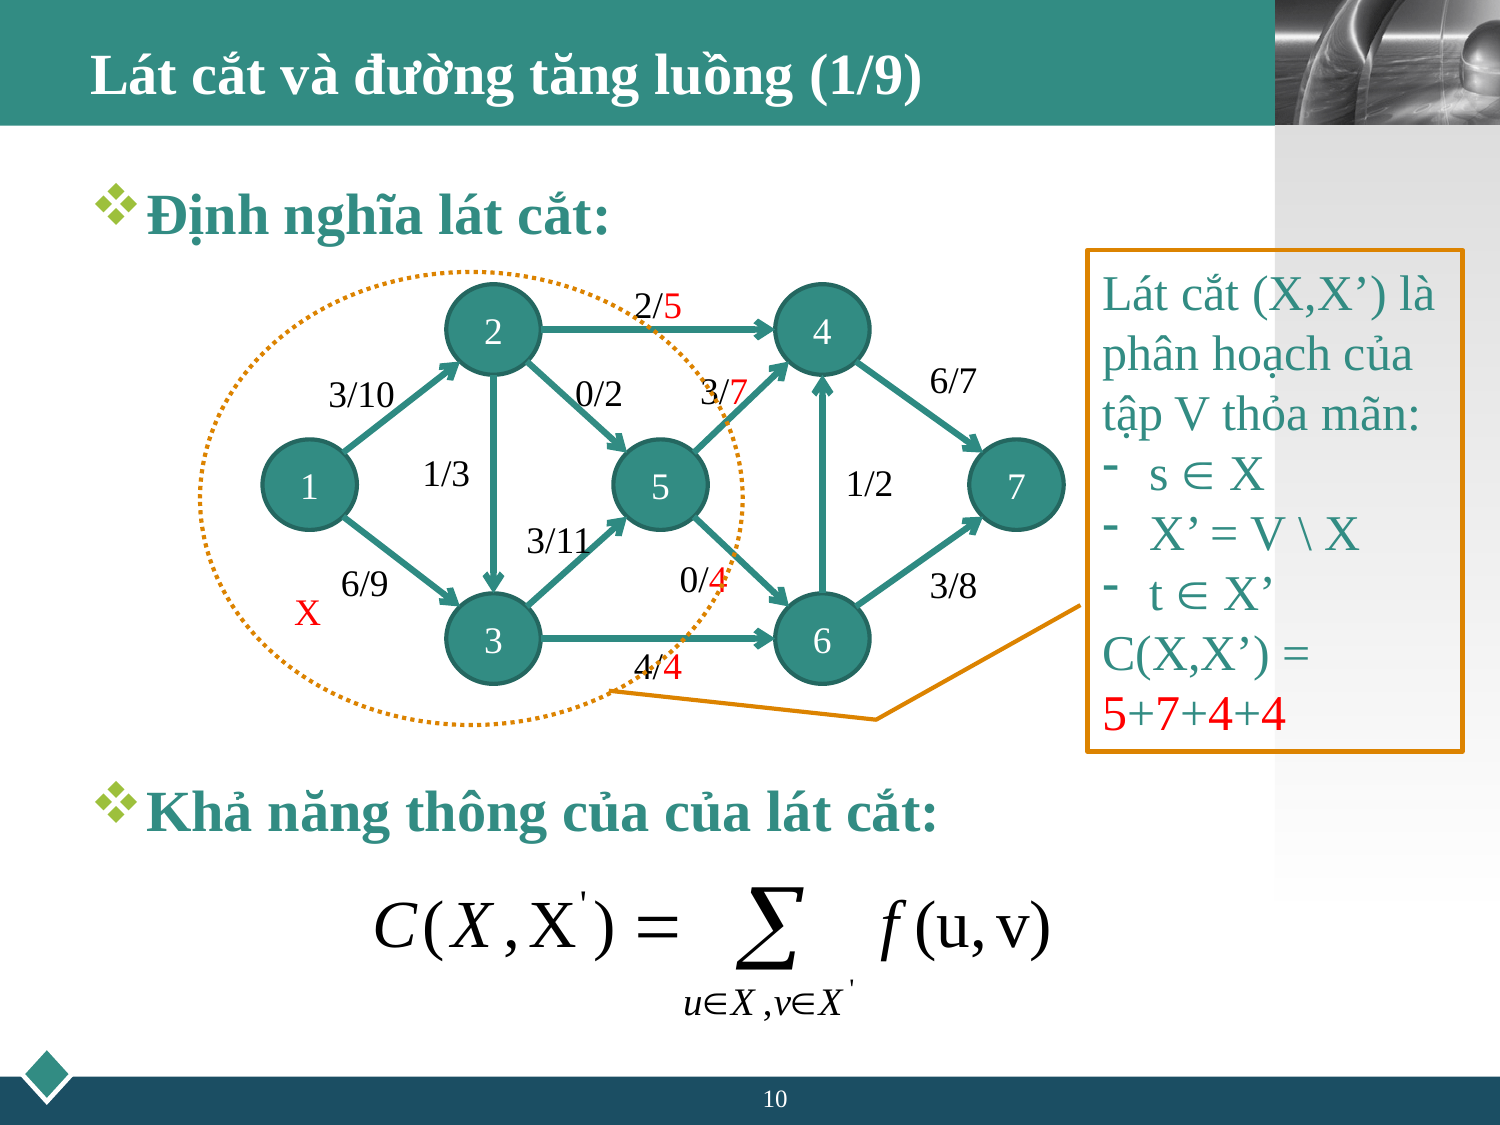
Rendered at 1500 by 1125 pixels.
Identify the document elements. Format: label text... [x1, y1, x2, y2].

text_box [364, 874, 1066, 1038]
picture [1275, 0, 1500, 125]
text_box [199, 249, 1463, 752]
list Định nghĩa lát cắt: Khả năng thông của của lát cắt: [74, 176, 1426, 1038]
title Lát cắt và đường tăng luồng (1/9) [74, 24, 1426, 118]
slide_number 10 [599, 1074, 951, 1115]
